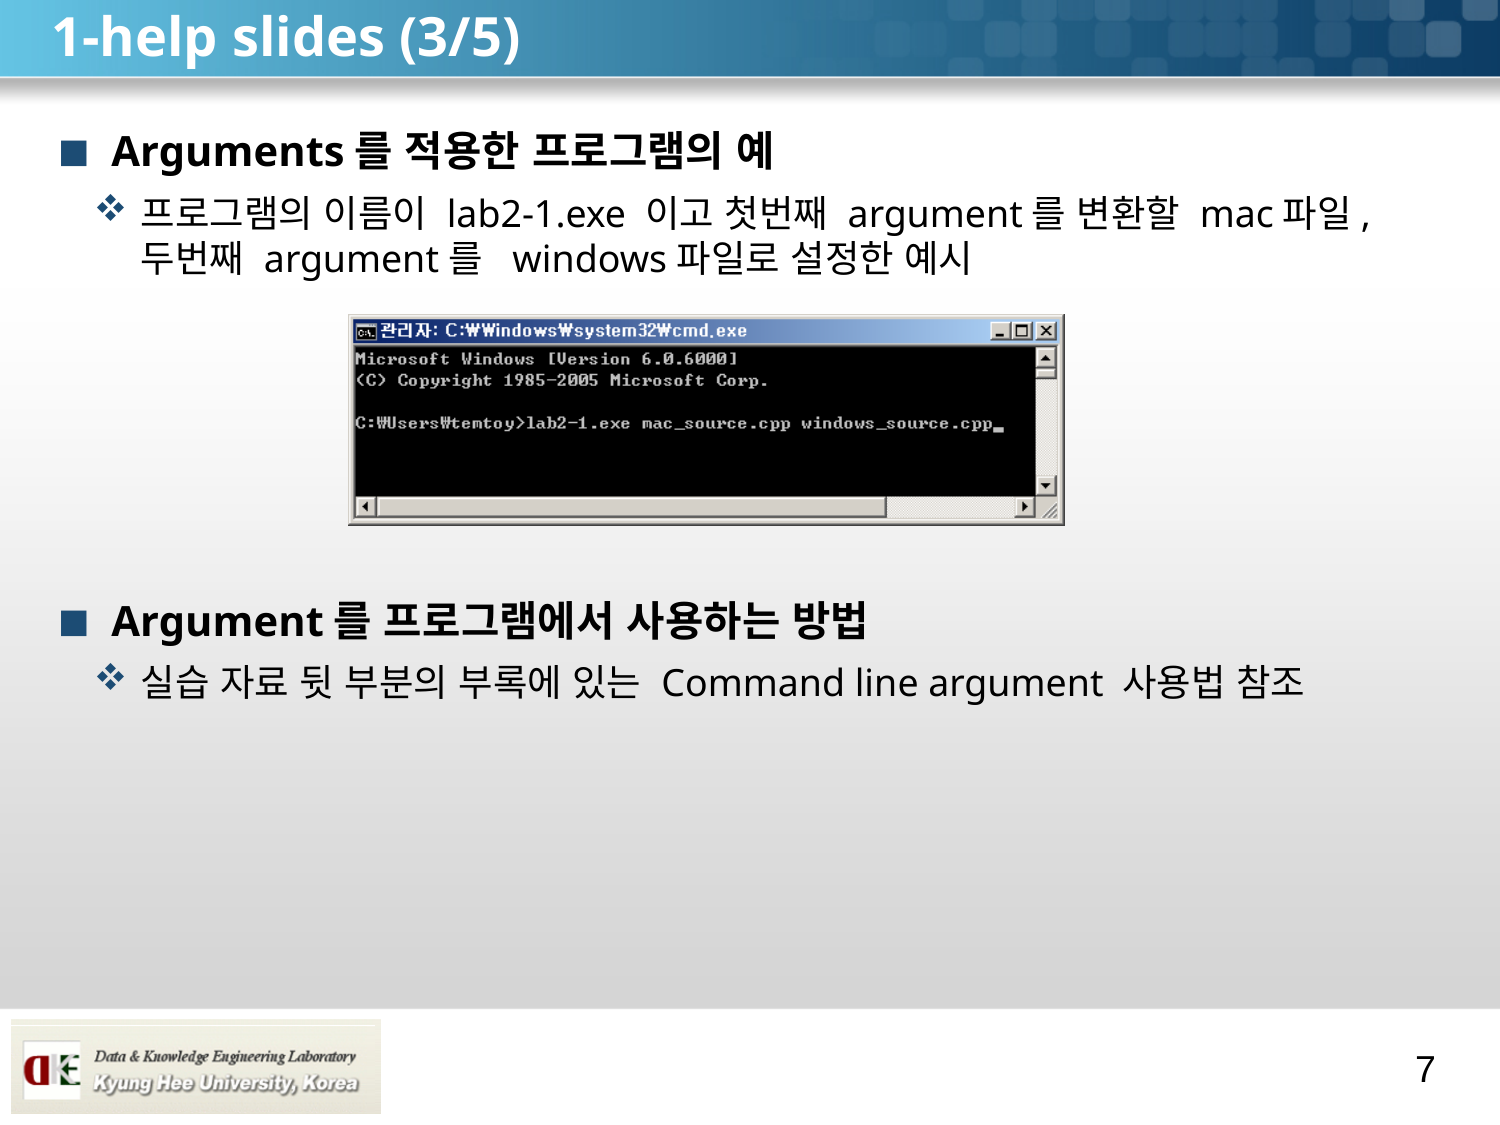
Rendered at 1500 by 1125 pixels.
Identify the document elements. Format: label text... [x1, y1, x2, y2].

picture [0, 0, 1500, 1125]
list Arguments를 적용한 프로그램의 예 프로그램의 이름이 lab2-1.exe 이고 첫번째 argument를 변환할 mac파일, 두번째 argument를 windows파일로 설정한 예시 Argument를 프로그램에서 사용하는 방법 실습 자료 뒷 부분의 부록에 있는 Command line argument 사용법 참조 [52, 116, 1451, 997]
title 1-help slides (3/5) [51, 0, 1500, 99]
